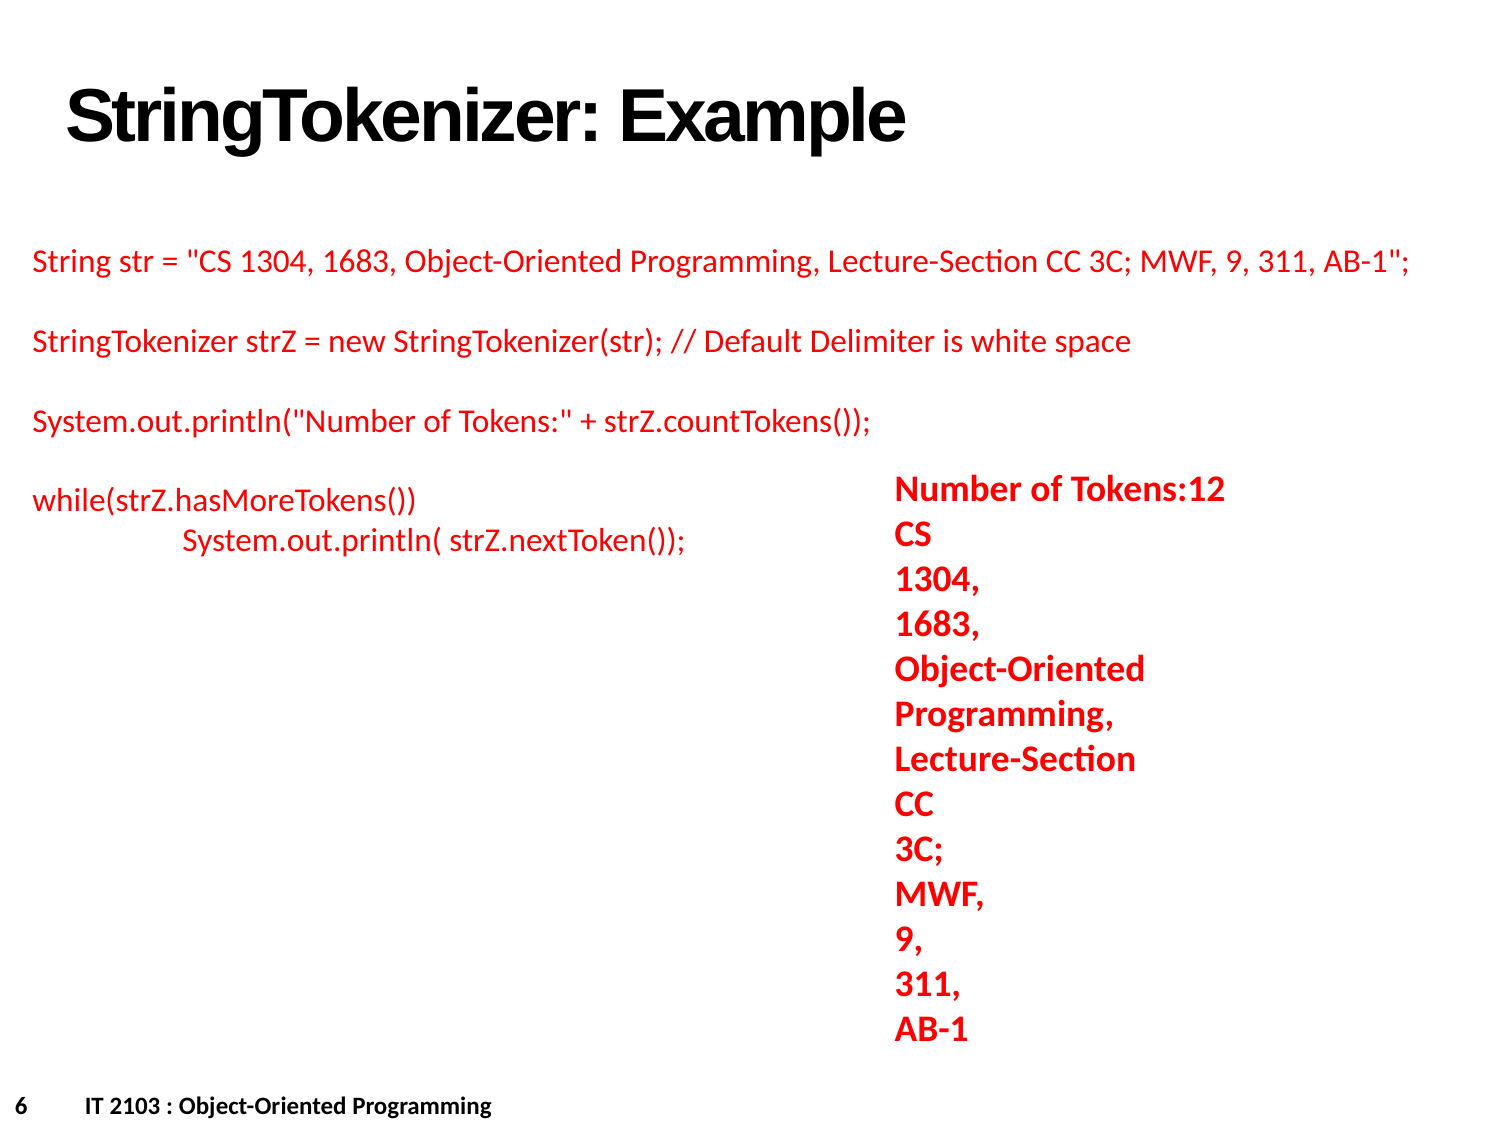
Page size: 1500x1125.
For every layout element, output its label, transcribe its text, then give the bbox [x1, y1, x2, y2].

list StringTokenizer: Example [50, 24, 1088, 213]
text_box Number of Tokens:12 CS 1304, 1683, Object-Oriented Programming, Lecture-Section CC 3C; MWF, 9, 311, AB-1 [879, 456, 1341, 1056]
text_box String str = "CS 1304, 1683, Object-Oriented Programming, Lecture-Section CC 3C; MWF, 9, 311, AB-1"; StringTokenizer strZ = new StringTokenizer(str); // Default Delimiter is white space System.out.println("Number of Tokens:" + strZ.countTokens()); while(strZ.hasMoreTokens()) System.out.println( strZ.nextToken()); [17, 231, 1483, 566]
